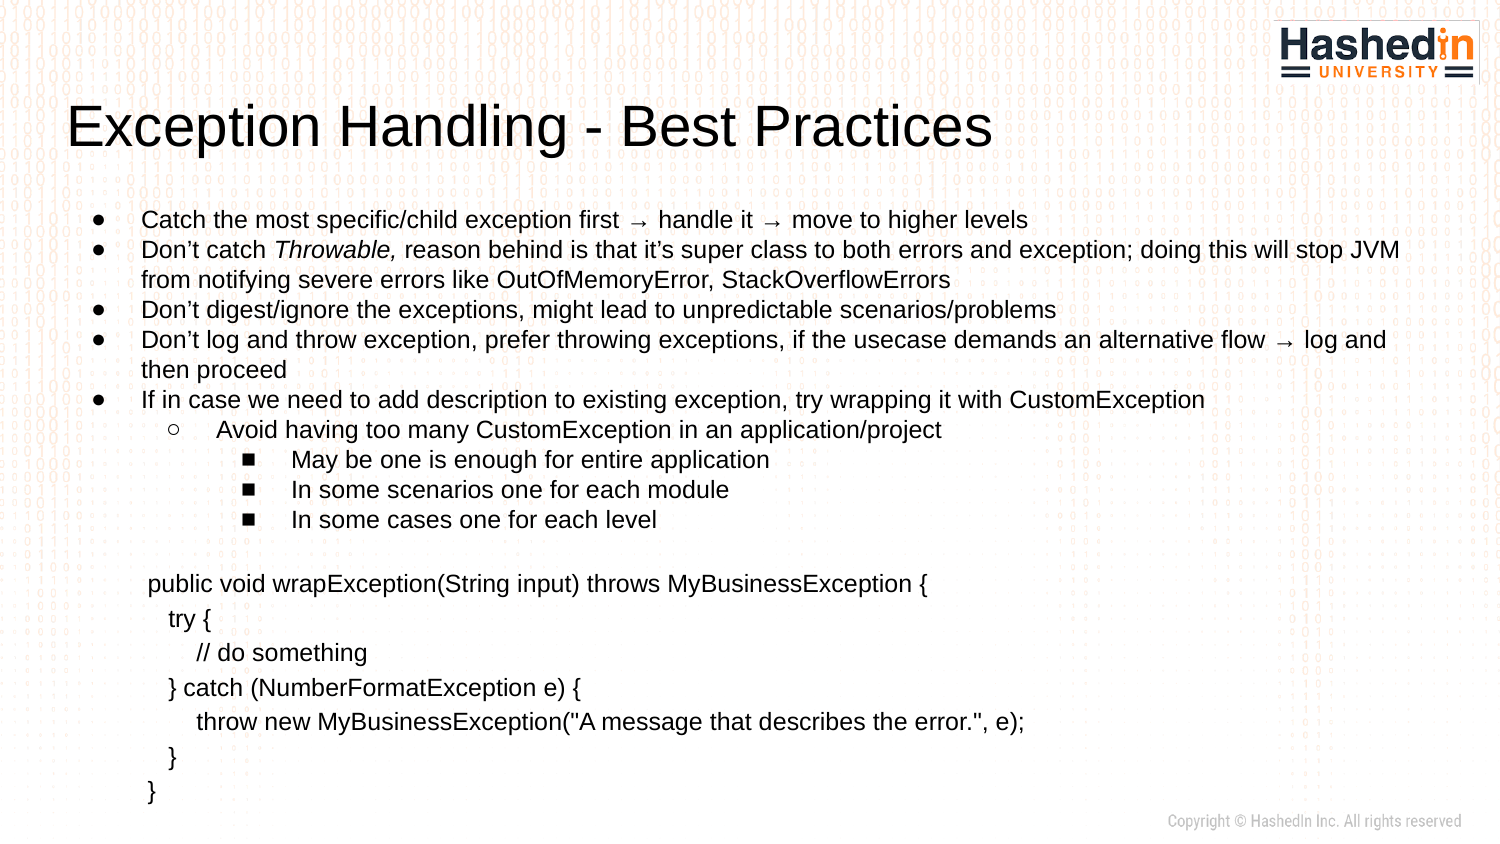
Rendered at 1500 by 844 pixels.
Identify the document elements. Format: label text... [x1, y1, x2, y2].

picture [0, 0, 1500, 844]
title Exception Handling - Best Practices [51, 72, 1449, 167]
list Catch the most specific/child exception first → handle it → move to higher levels Don’t catch Throwable, reason behind is that it’s super class to both errors and exception; doing this will stop JVM from notifying severe errors like OutOfMemoryError, StackOverflowErrors Don’t digest/ignore the exceptions, might lead to unpredictable scenarios/problems Don’t log and throw exception, prefer throwing exceptions, if the usecase demands an alternative flow → log and then proceed If in case we need to add description to existing exception, try wrapping it with CustomException Avoid having too many CustomException in an application/project May be one is enough for entire application In some scenarios one for each module In some cases one for each level public void wrapException(String input) throws MyBusinessException { try { // do something } catch (NumberFormatException e) { throw new MyBusinessException("A message that describes the error.", e); } } [51, 189, 1449, 750]
